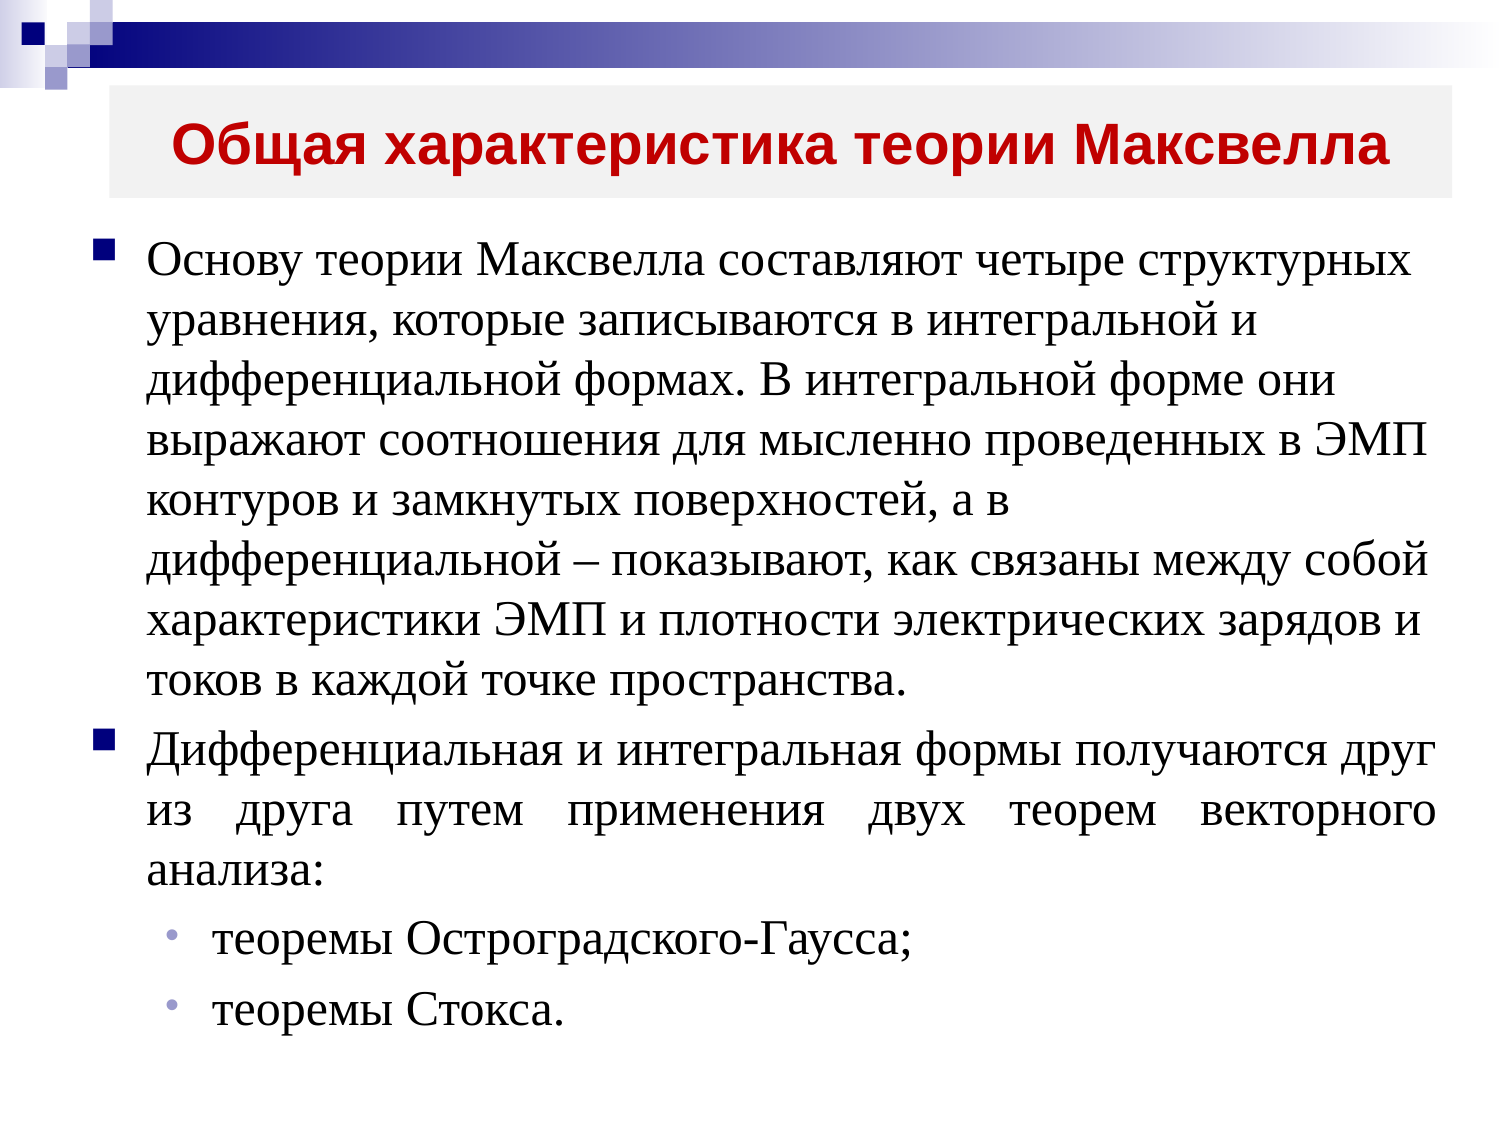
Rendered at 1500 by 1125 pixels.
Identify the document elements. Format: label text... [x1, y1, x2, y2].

title Общая характеристика теории Максвелла [109, 85, 1453, 199]
list Основу теории Максвелла составляют четыре структурных уравнения, которые записываются в интегральной и дифференциальной формах. В интегральной форме они выражают соотношения для мысленно проведенных в ЭМП контуров и замкнутых поверхностей, а в дифференциальной – показывают, как связаны между собой характеристики ЭМП и плотности электрических зарядов и токов в каждой точке пространства. Дифференциальная и интегральная формы получаются друг из друга путем применения двух теорем векторного анализа: теоремы Остроградского-Гаусса; теоремы Стокса. [74, 217, 1453, 1067]
